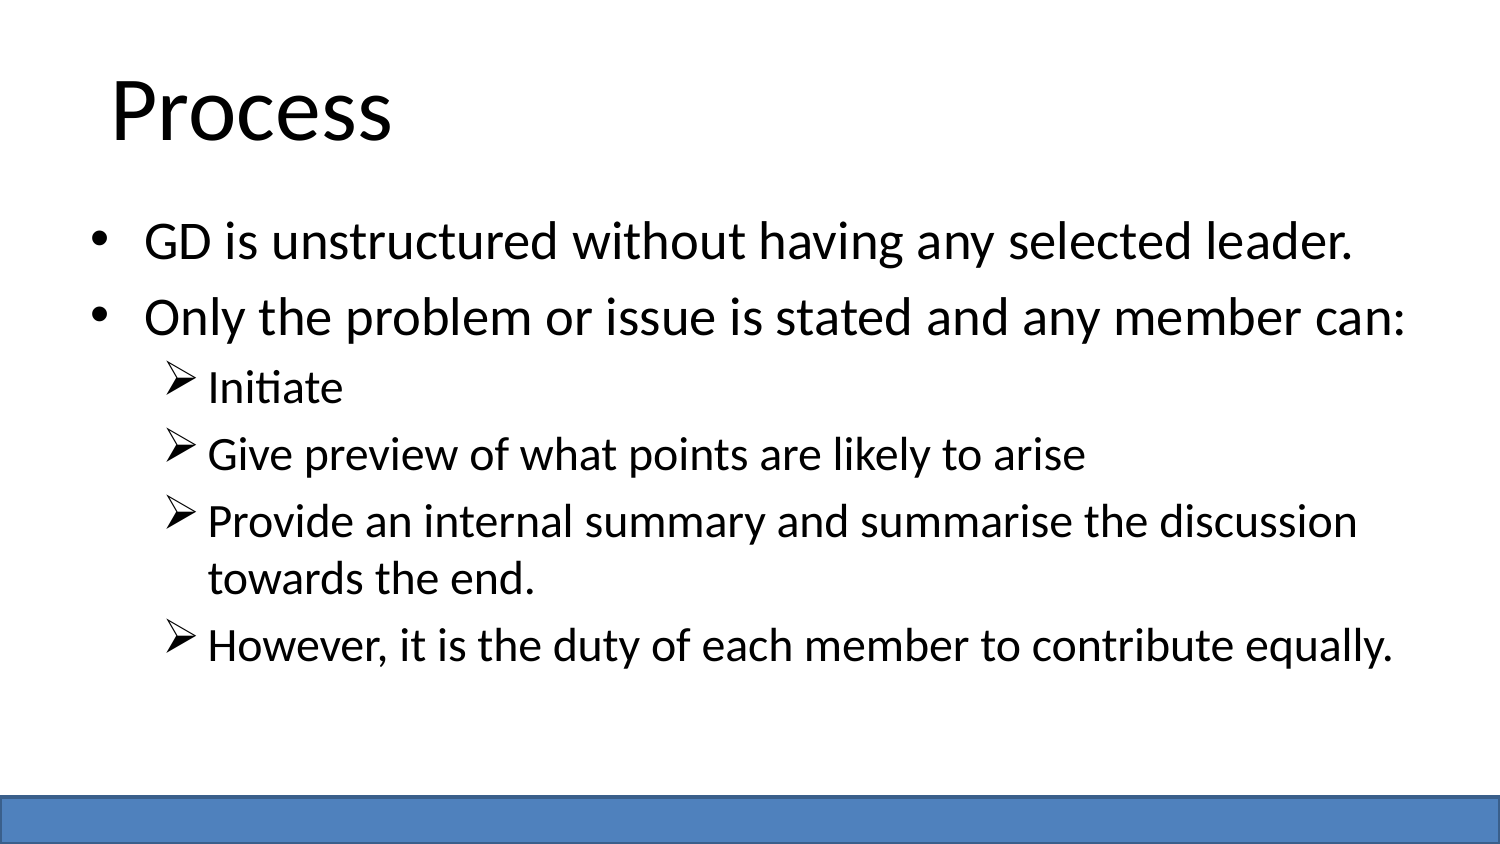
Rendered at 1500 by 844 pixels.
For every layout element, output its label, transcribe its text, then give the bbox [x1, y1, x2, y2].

title Process [75, 33, 1425, 175]
list GD is unstructured without having any selected leader. Only the problem or issue is stated and any member can: Initiate Give preview of what points are likely to arise Provide an internal summary and summarise the discussion towards the end. However, it is the duty of each member to contribute equally. [75, 196, 1425, 754]
